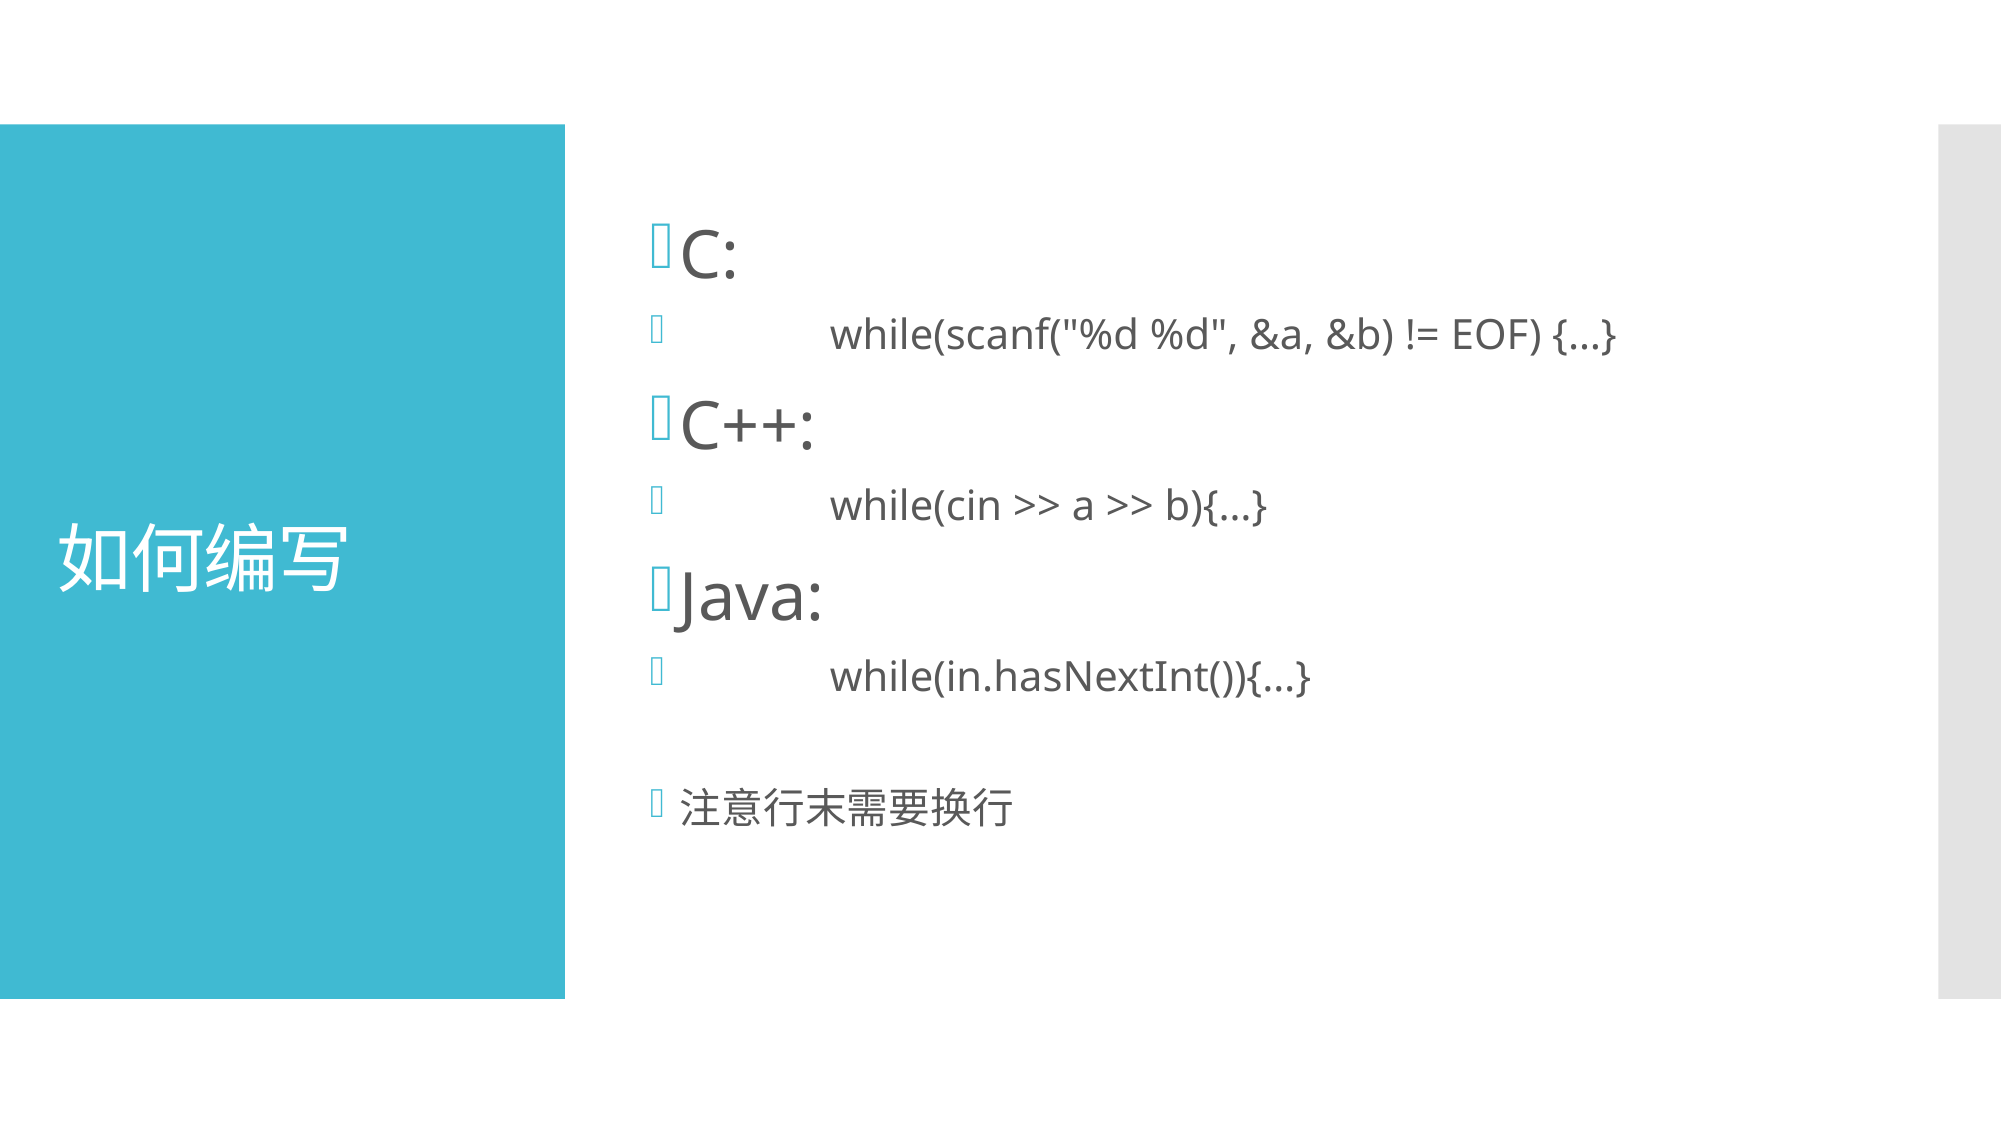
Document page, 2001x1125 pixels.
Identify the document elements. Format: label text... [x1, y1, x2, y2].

title 如何编写 [41, 184, 525, 940]
list C: while(scanf("%d %d", &a, &b) != EOF) {…} C++: while(cin >> a >> b){…} Java: while(in.hasNextInt()){…} 注意行末需要换行 [634, 141, 1835, 982]
